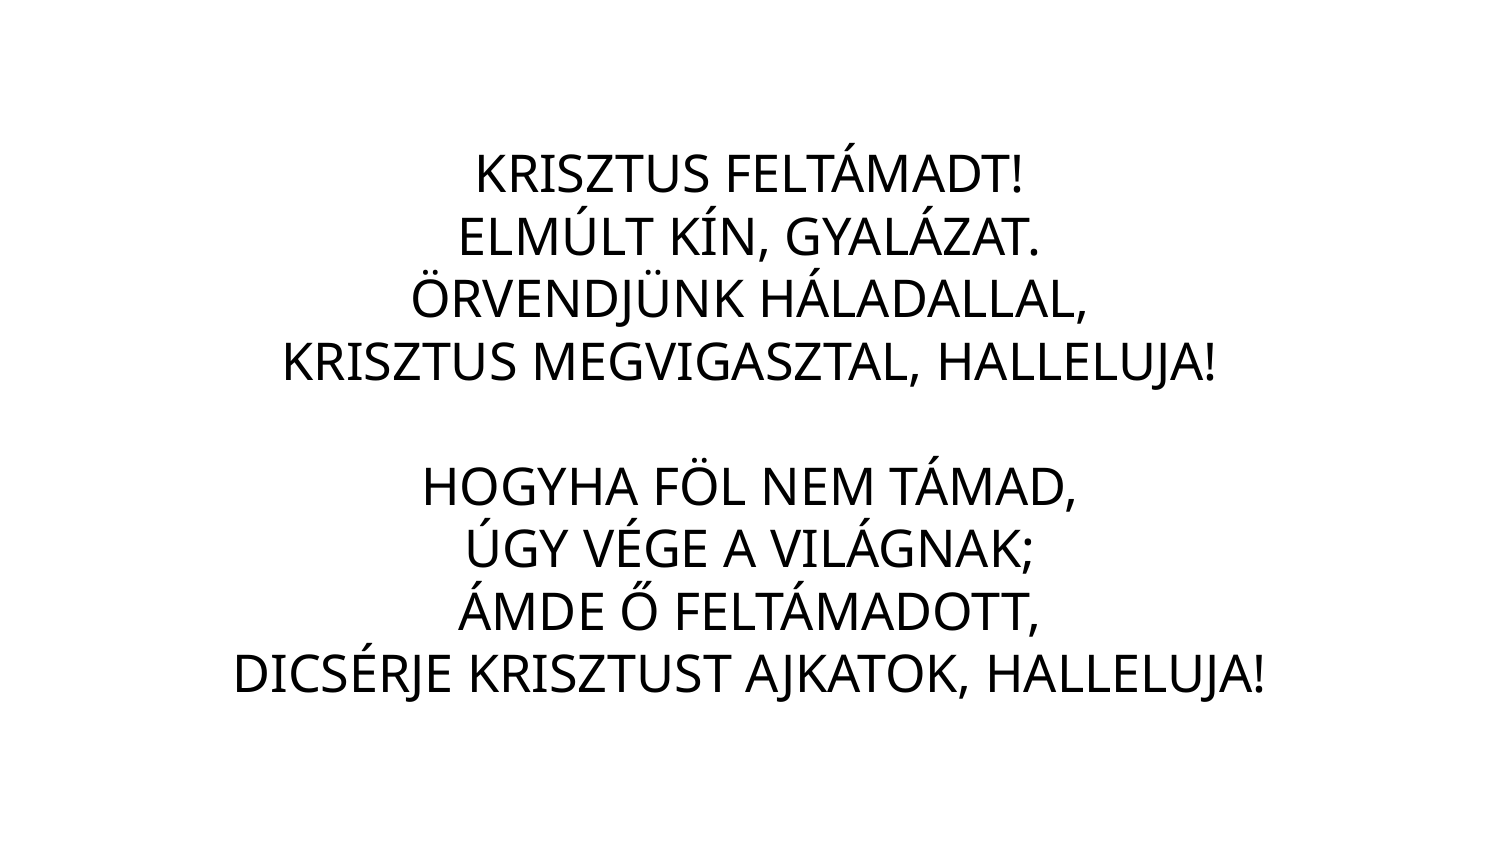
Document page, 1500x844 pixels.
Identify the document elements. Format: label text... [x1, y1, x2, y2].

text_box KRISZTUS FELTÁMADT! ELMÚLT KÍN, GYALÁZAT. ÖRVENDJÜNK HÁLADALLAL, KRISZTUS MEGVIGASZTAL, HALLELUJA! HOGYHA FÖL NEM TÁMAD, ÚGY VÉGE A VILÁGNAK; ÁMDE Ő FELTÁMADOTT, DICSÉRJE KRISZTUST AJKATOK, HALLELUJA! [0, 0, 1500, 844]
